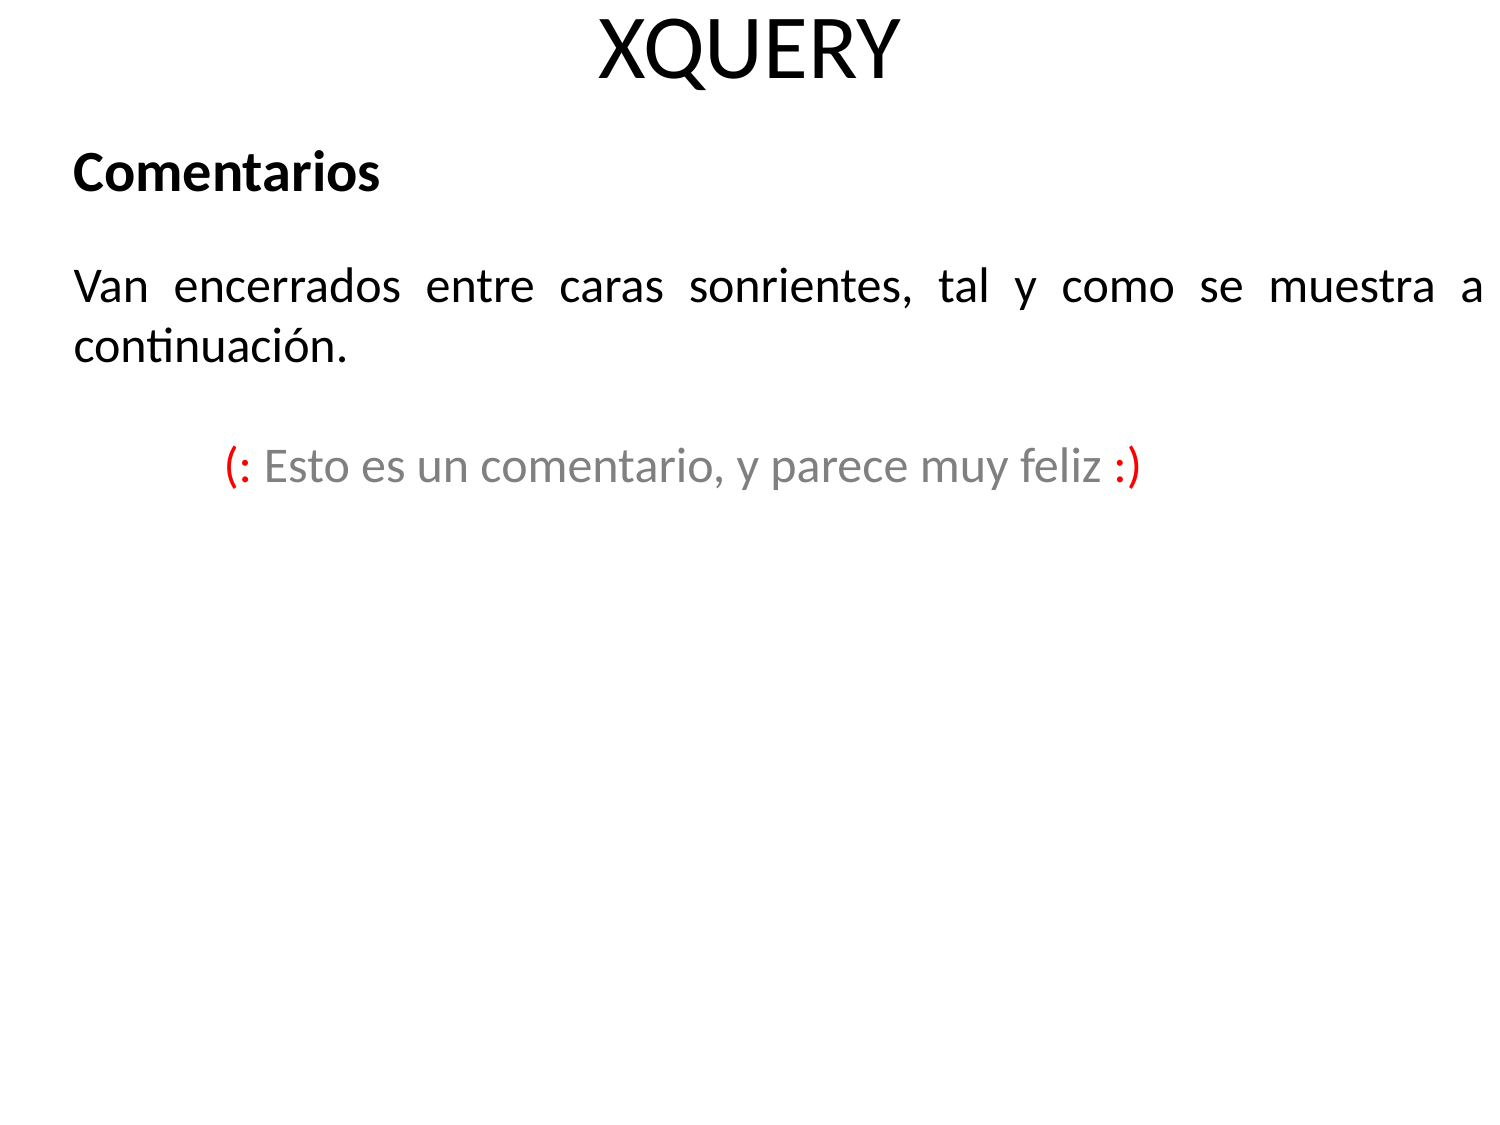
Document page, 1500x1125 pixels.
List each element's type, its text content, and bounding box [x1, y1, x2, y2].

text_box Comentarios Van encerrados entre caras sonrientes, tal y como se muestra a continuación. (: Esto es un comentario, y parece muy feliz :) [58, 125, 1500, 501]
title XQUERY [0, 0, 1500, 136]
